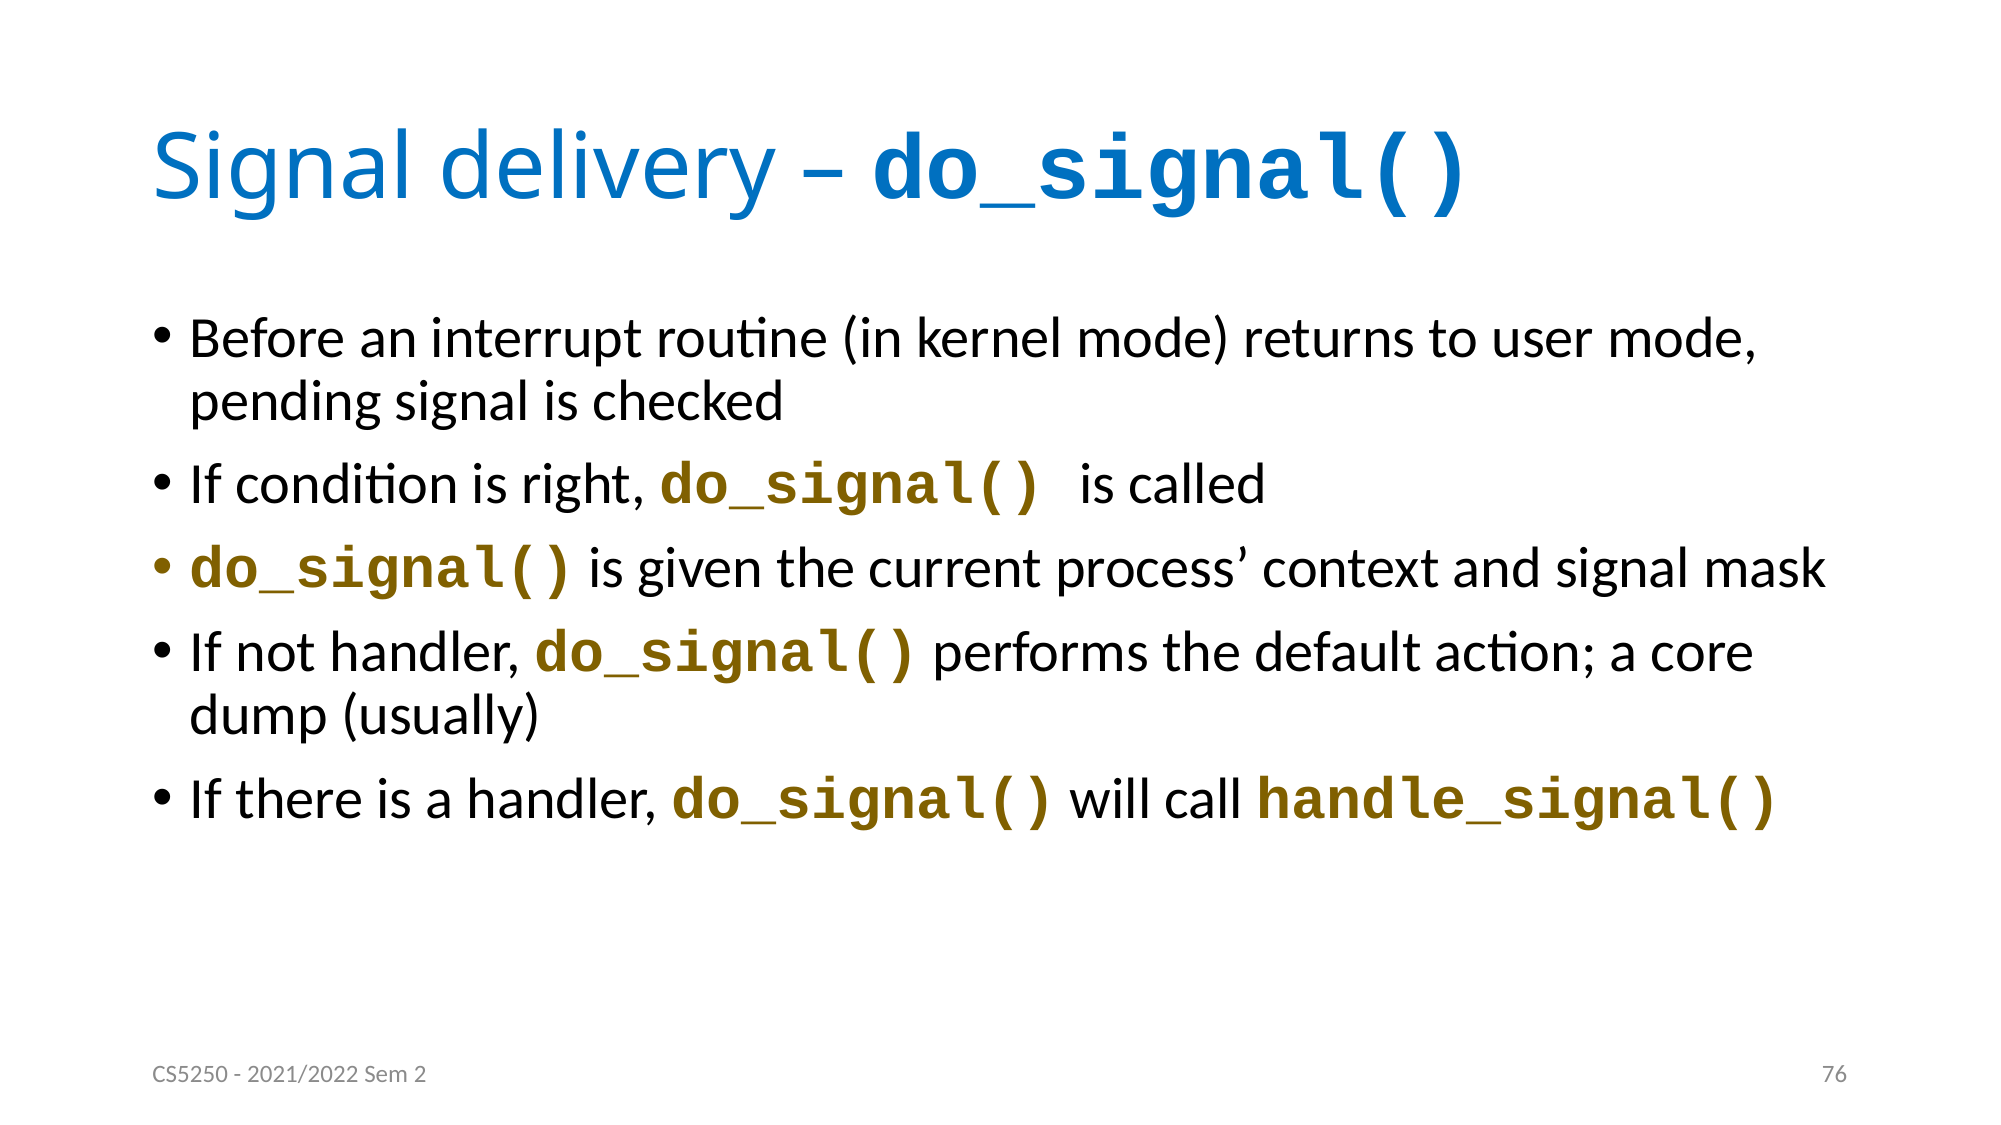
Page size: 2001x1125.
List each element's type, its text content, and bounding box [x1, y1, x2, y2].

slide_number 76 [1412, 1042, 1863, 1103]
slide_number CS5250 - 2021/2022 Sem 2 [137, 1042, 588, 1103]
list Before an interrupt routine (in kernel mode) returns to user mode, pending signal is checked If condition is right, do_signal() is called do_signal() is given the current process’ context and signal mask If not handler, do_signal() performs the default action; a core dump (usually) If there is a handler, do_signal() will call handle_signal() [137, 299, 1863, 1014]
title Signal delivery – do_signal() [137, 59, 1863, 278]
